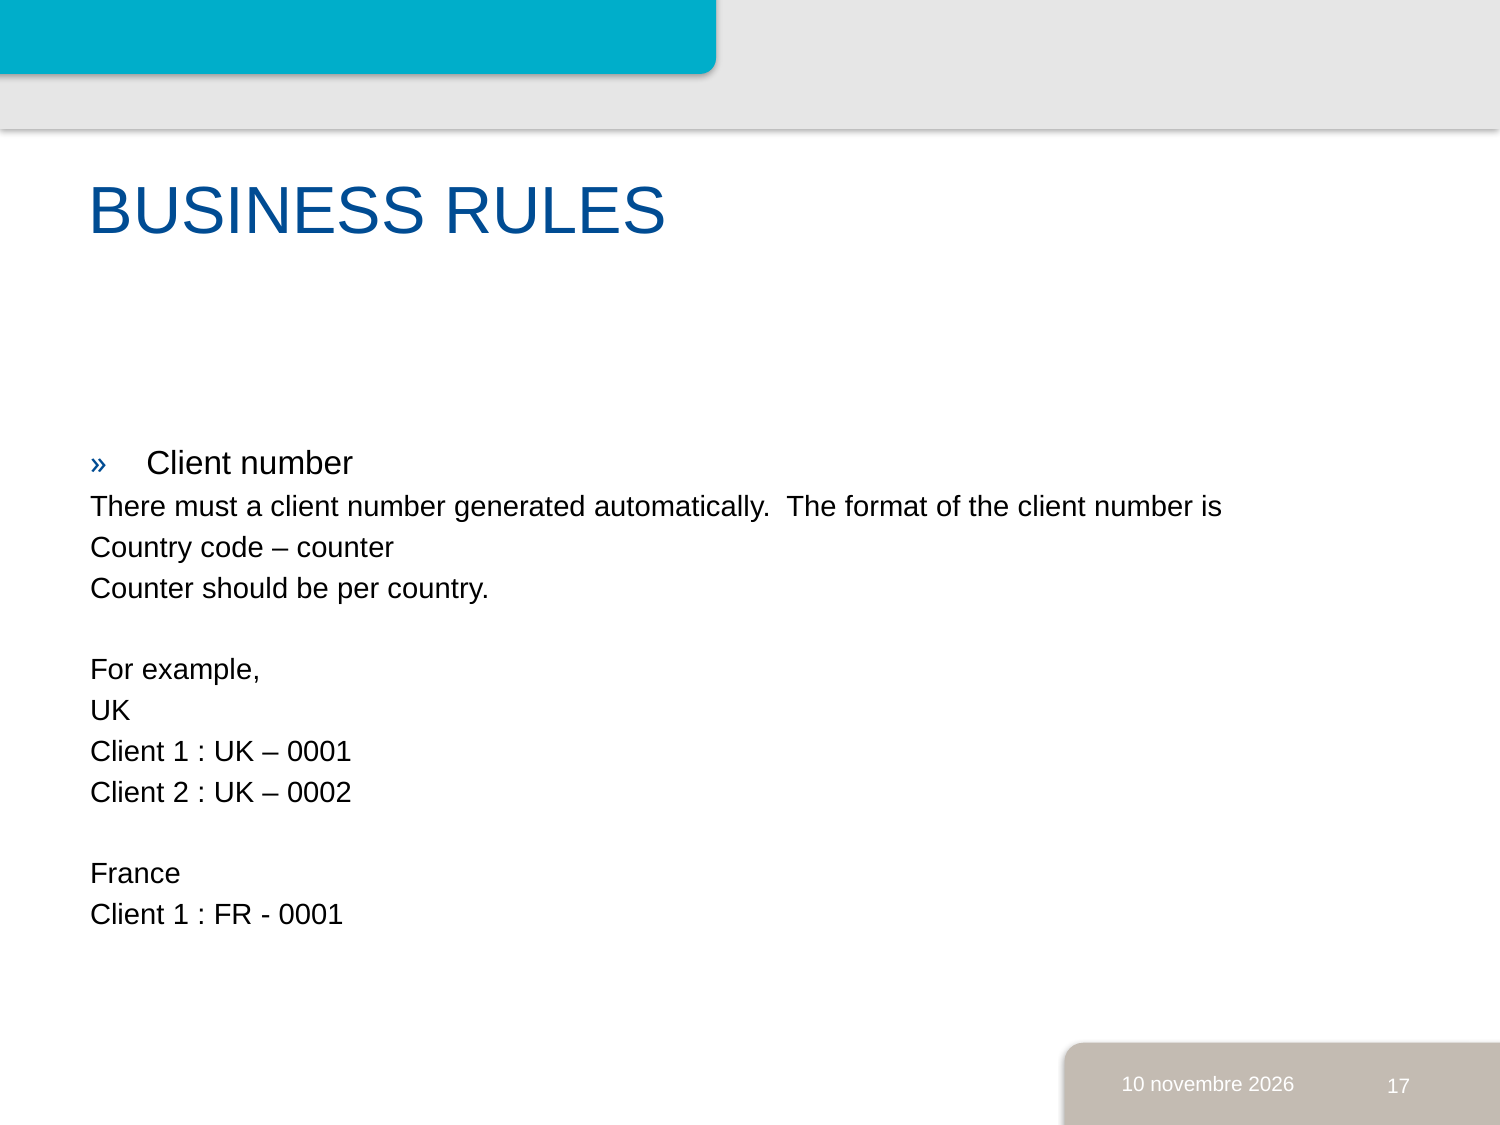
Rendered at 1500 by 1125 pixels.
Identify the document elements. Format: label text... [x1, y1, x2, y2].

slide_number 17 [1337, 1064, 1425, 1125]
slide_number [1106, 1063, 1358, 1124]
title BUSINESS RULES [73, 158, 1424, 284]
list Client number There must a client number generated automatically. The format of the client number is Country code – counter Counter should be per country. For example, UK Client 1 : UK – 0001 Client 2 : UK – 0002 France Client 1 : FR - 0001 [75, 434, 1425, 1030]
